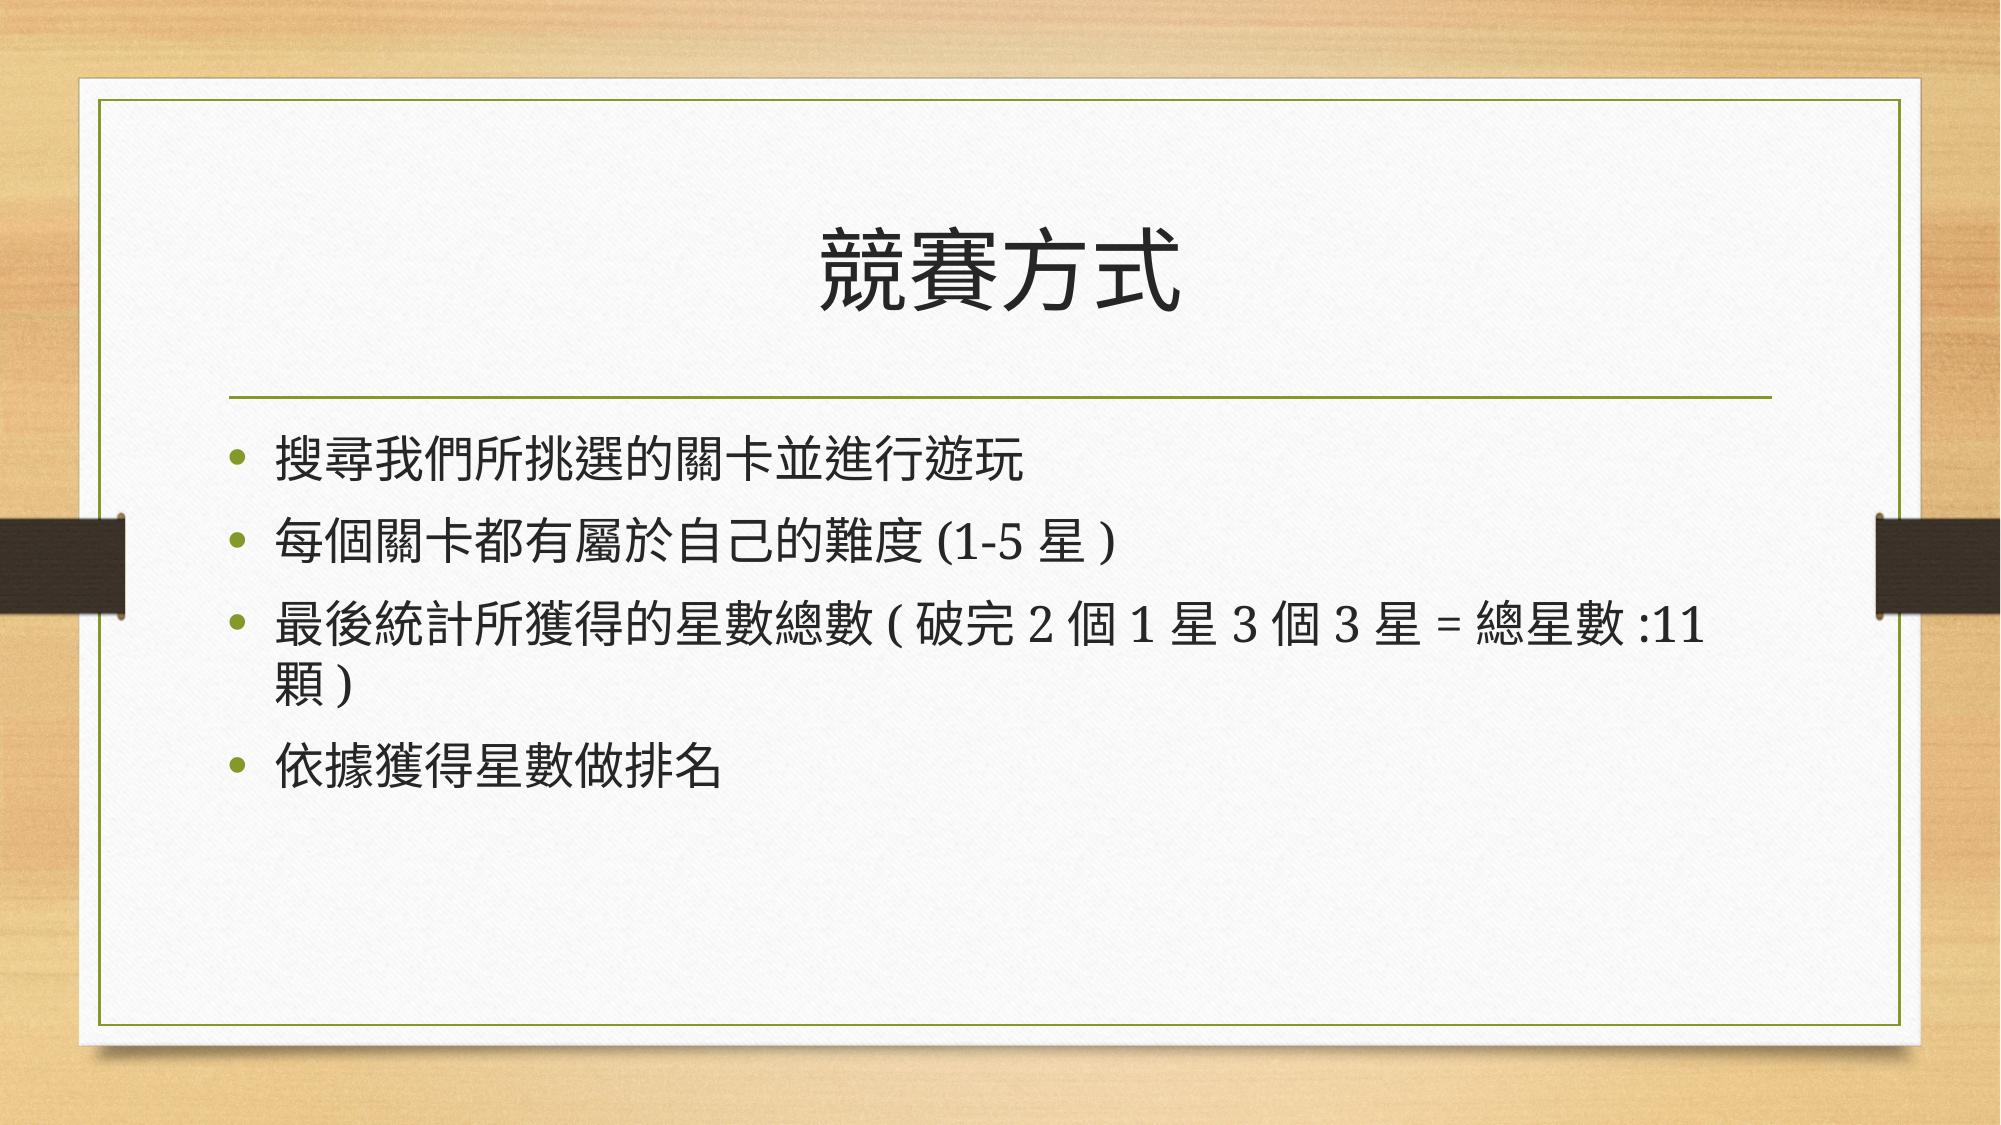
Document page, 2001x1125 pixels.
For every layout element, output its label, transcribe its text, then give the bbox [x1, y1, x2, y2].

title 競賽方式 [212, 161, 1788, 375]
picture [0, 0, 2001, 1125]
list 搜尋我們所挑選的關卡並進行遊玩 每個關卡都有屬於自己的難度(1-5星) 最後統計所獲得的星數總數(破完2個1星3個3星=總星數:11顆) 依據獲得星數做排名 [212, 419, 1788, 964]
